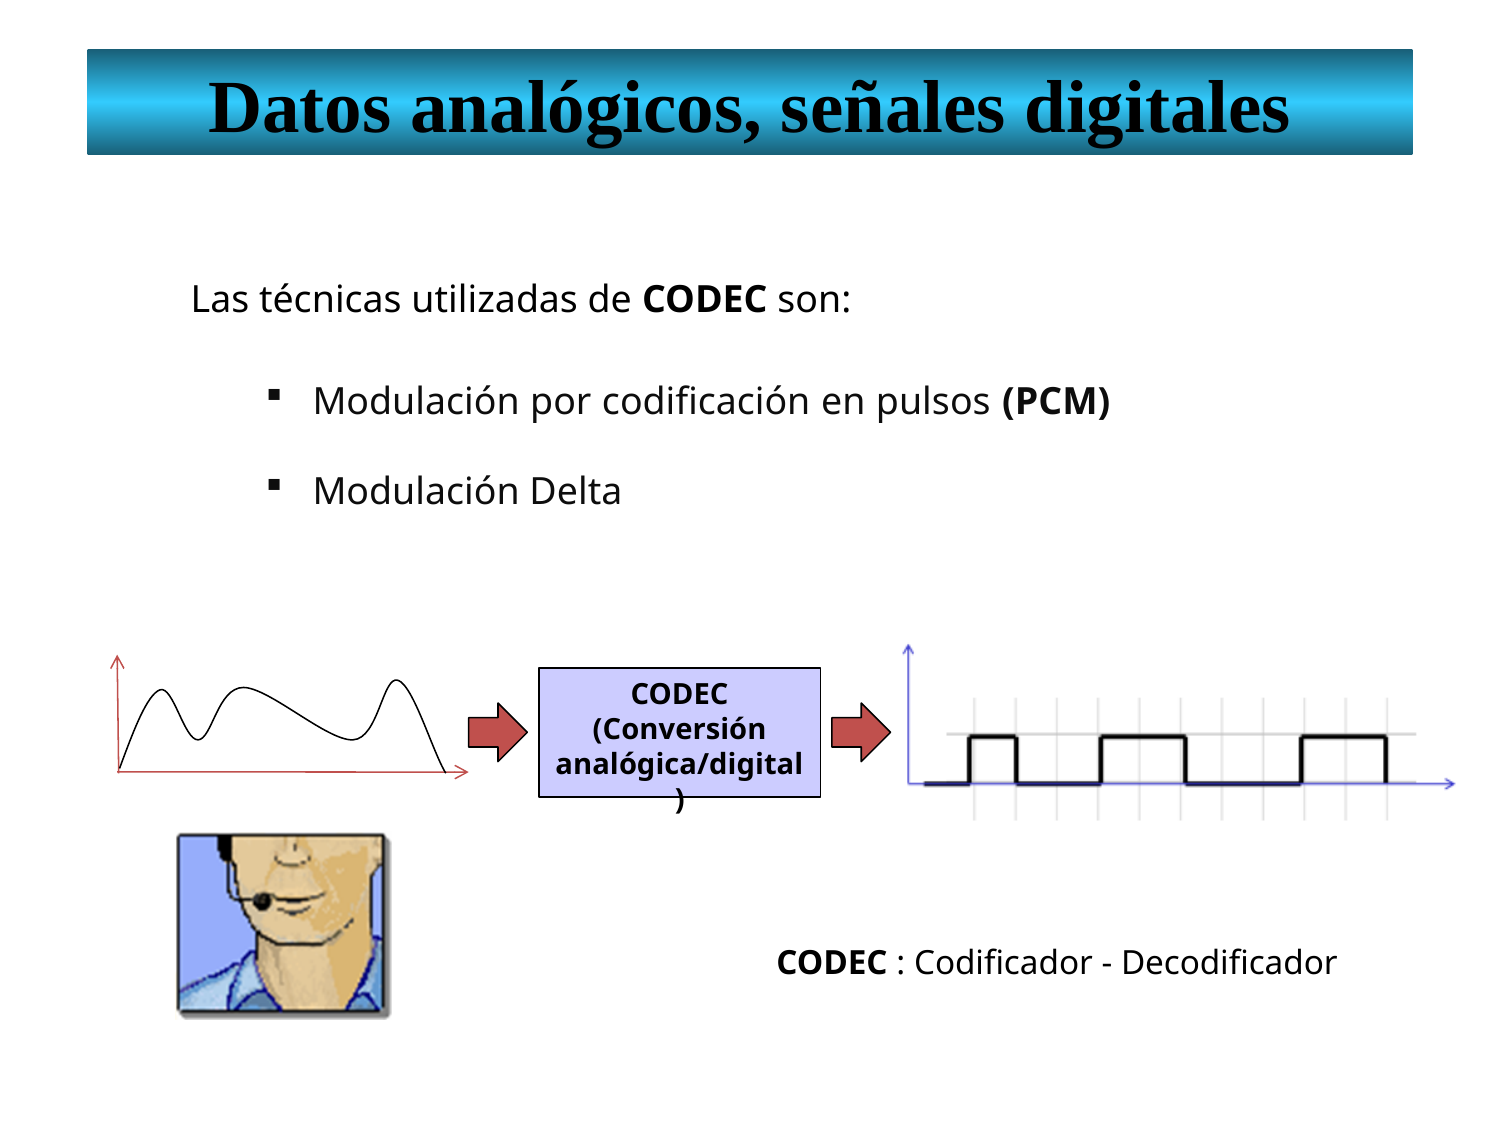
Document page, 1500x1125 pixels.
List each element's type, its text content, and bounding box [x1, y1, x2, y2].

text_box CODEC (Conversión analógica/digital) [539, 667, 821, 797]
text_box Datos analógicos, señales digitales [87, 49, 1413, 155]
text_box CODEC : Codificador - Decodificador [761, 914, 1372, 997]
text_box [468, 703, 528, 762]
picture [892, 632, 1466, 835]
text_box [831, 703, 887, 762]
text_box Las técnicas utilizadas de CODEC son: Modulación por codificación en pulsos (PCM) Modulación Delta [175, 222, 1125, 575]
picture [175, 831, 393, 1020]
text_box [119, 680, 444, 770]
